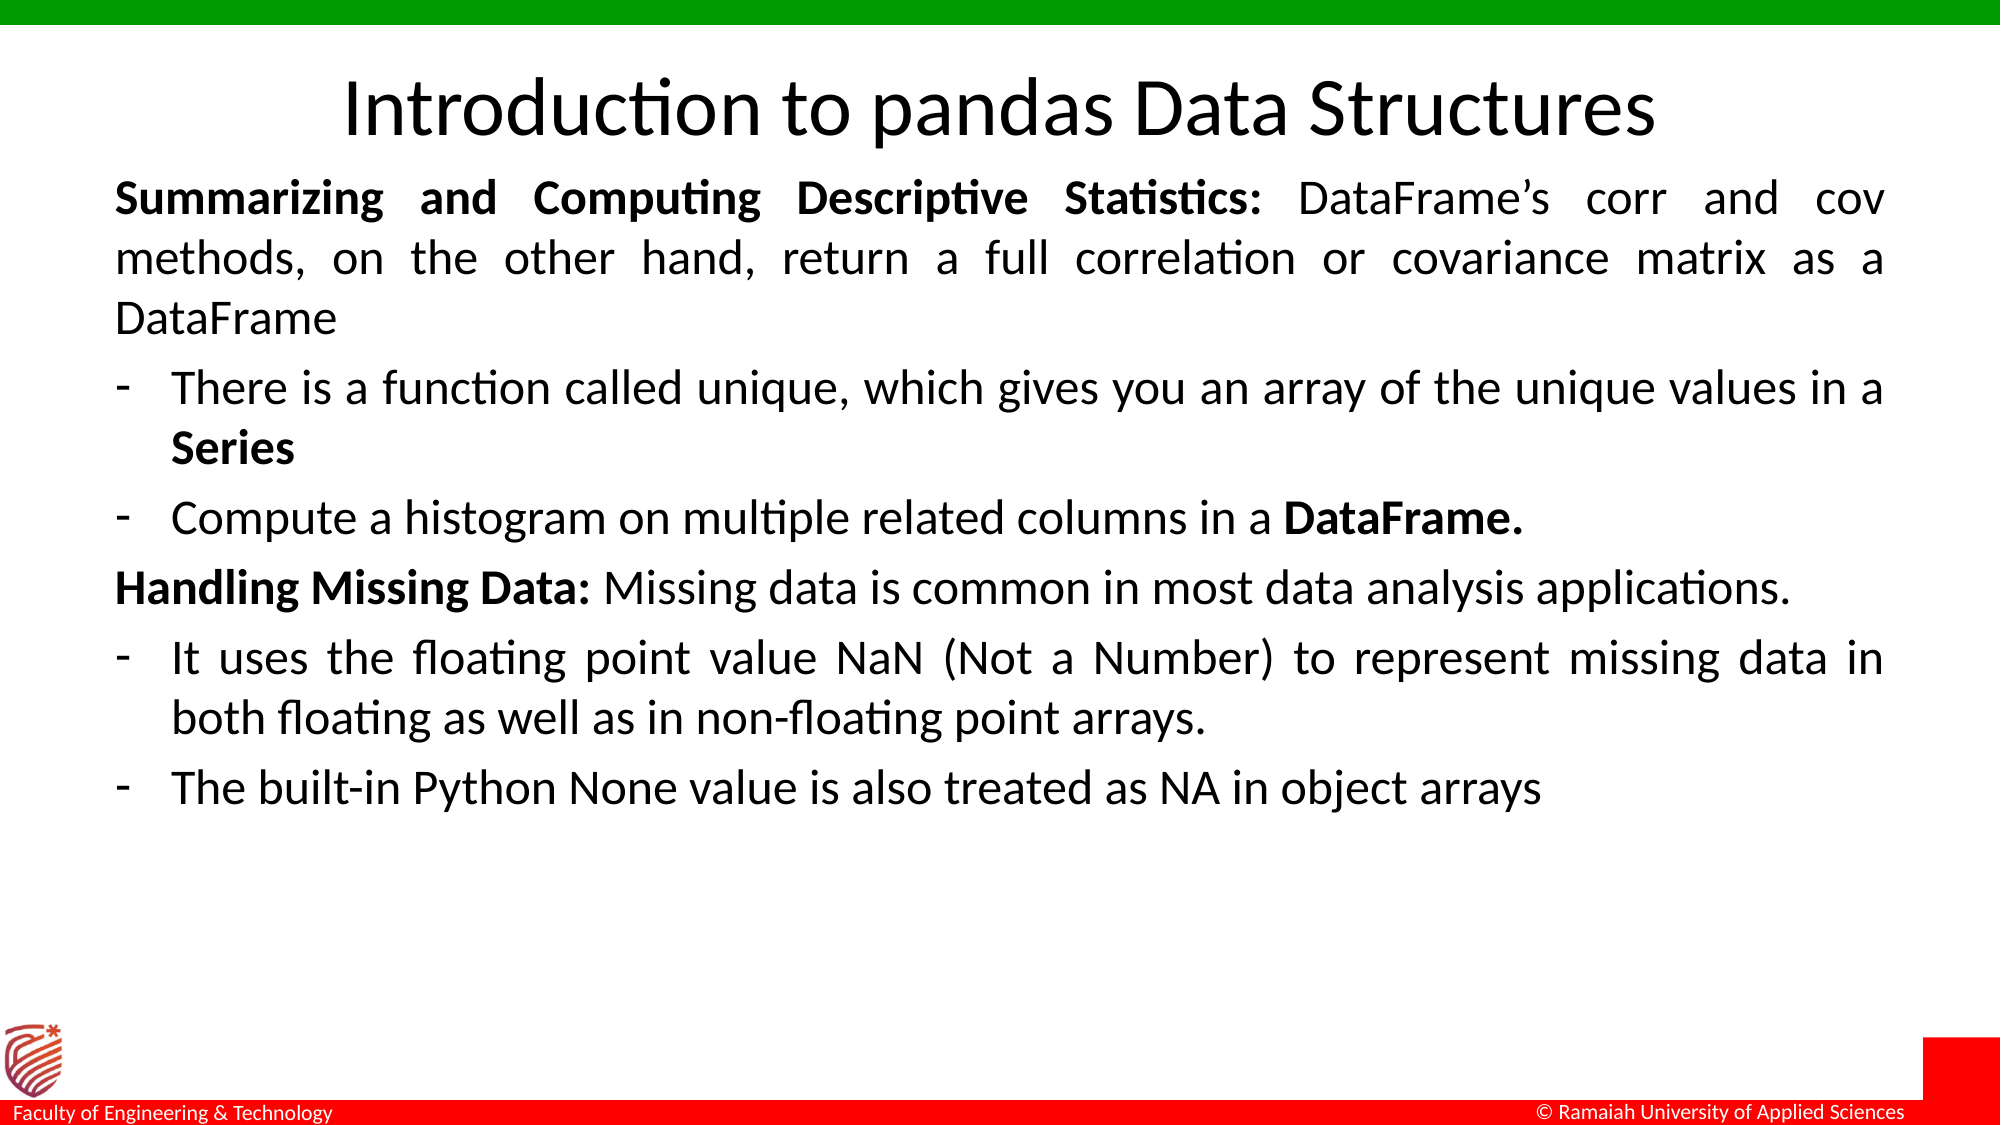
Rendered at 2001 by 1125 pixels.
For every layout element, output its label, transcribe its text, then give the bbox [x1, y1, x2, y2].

picture [0, 1013, 69, 1100]
list Summarizing and Computing Descriptive Statistics: DataFrame’s corr and cov methods, on the other hand, return a full correlation or covariance matrix as a DataFrame There is a function called unique, which gives you an array of the unique values in a Series Compute a histogram on multiple related columns in a DataFrame. Handling Missing Data: Missing data is common in most data analysis applications. It uses the floating point value NaN (Not a Number) to represent missing data in both floating as well as in non-floating point arrays. The built-in Python None value is also treated as NA in object arrays [99, 156, 1900, 1005]
title Introduction to pandas Data Structures [99, 45, 1900, 156]
